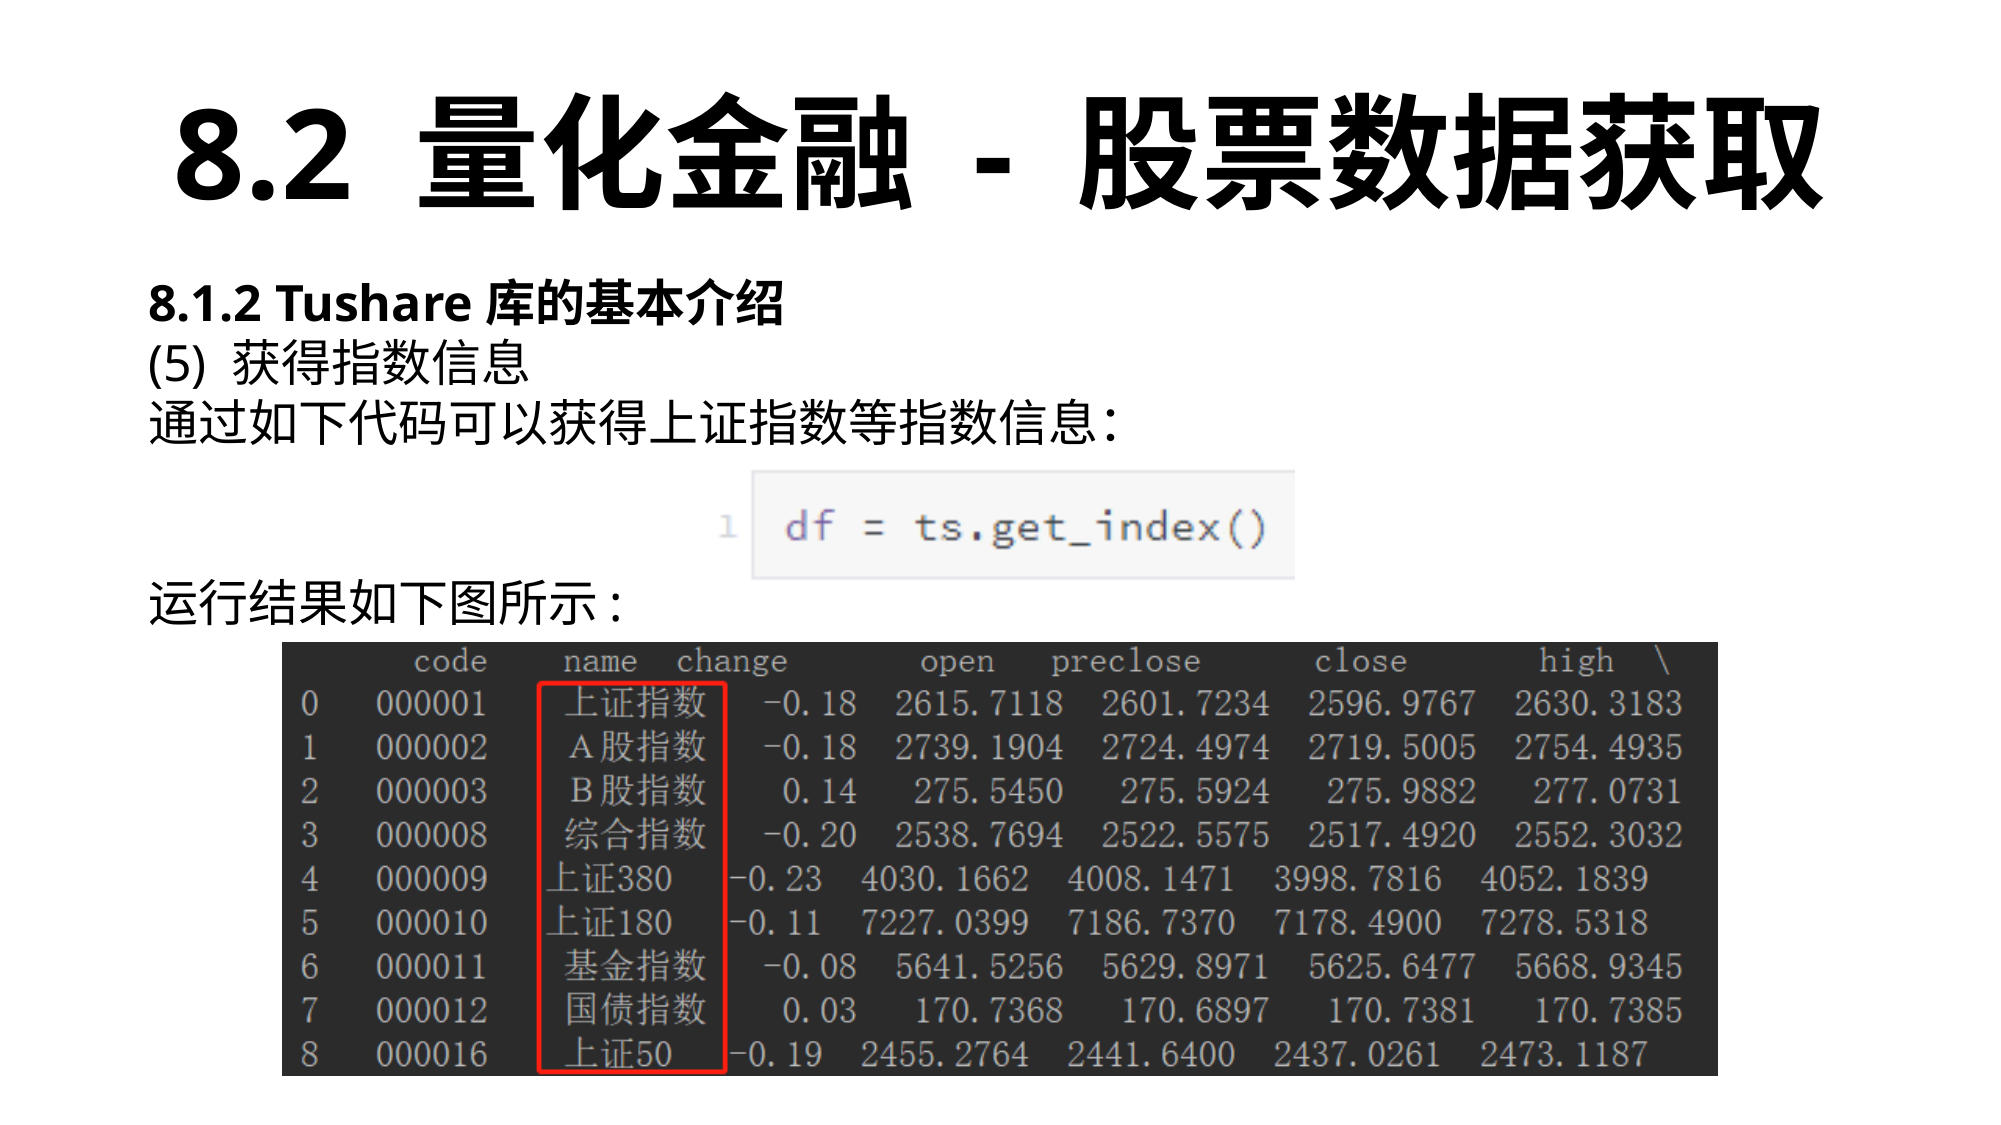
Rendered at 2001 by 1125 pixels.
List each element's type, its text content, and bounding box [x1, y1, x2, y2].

text_box 8.2 量化金融 - 股票数据获取 [158, 67, 1841, 232]
picture [705, 457, 1295, 586]
text_box 8.1.2 Tushare库的基本介绍 (5) 获得指数信息 通过如下代码可以获得上证指数等指数信息： 运行结果如下图所示: [133, 263, 1867, 639]
picture [282, 642, 1718, 1076]
